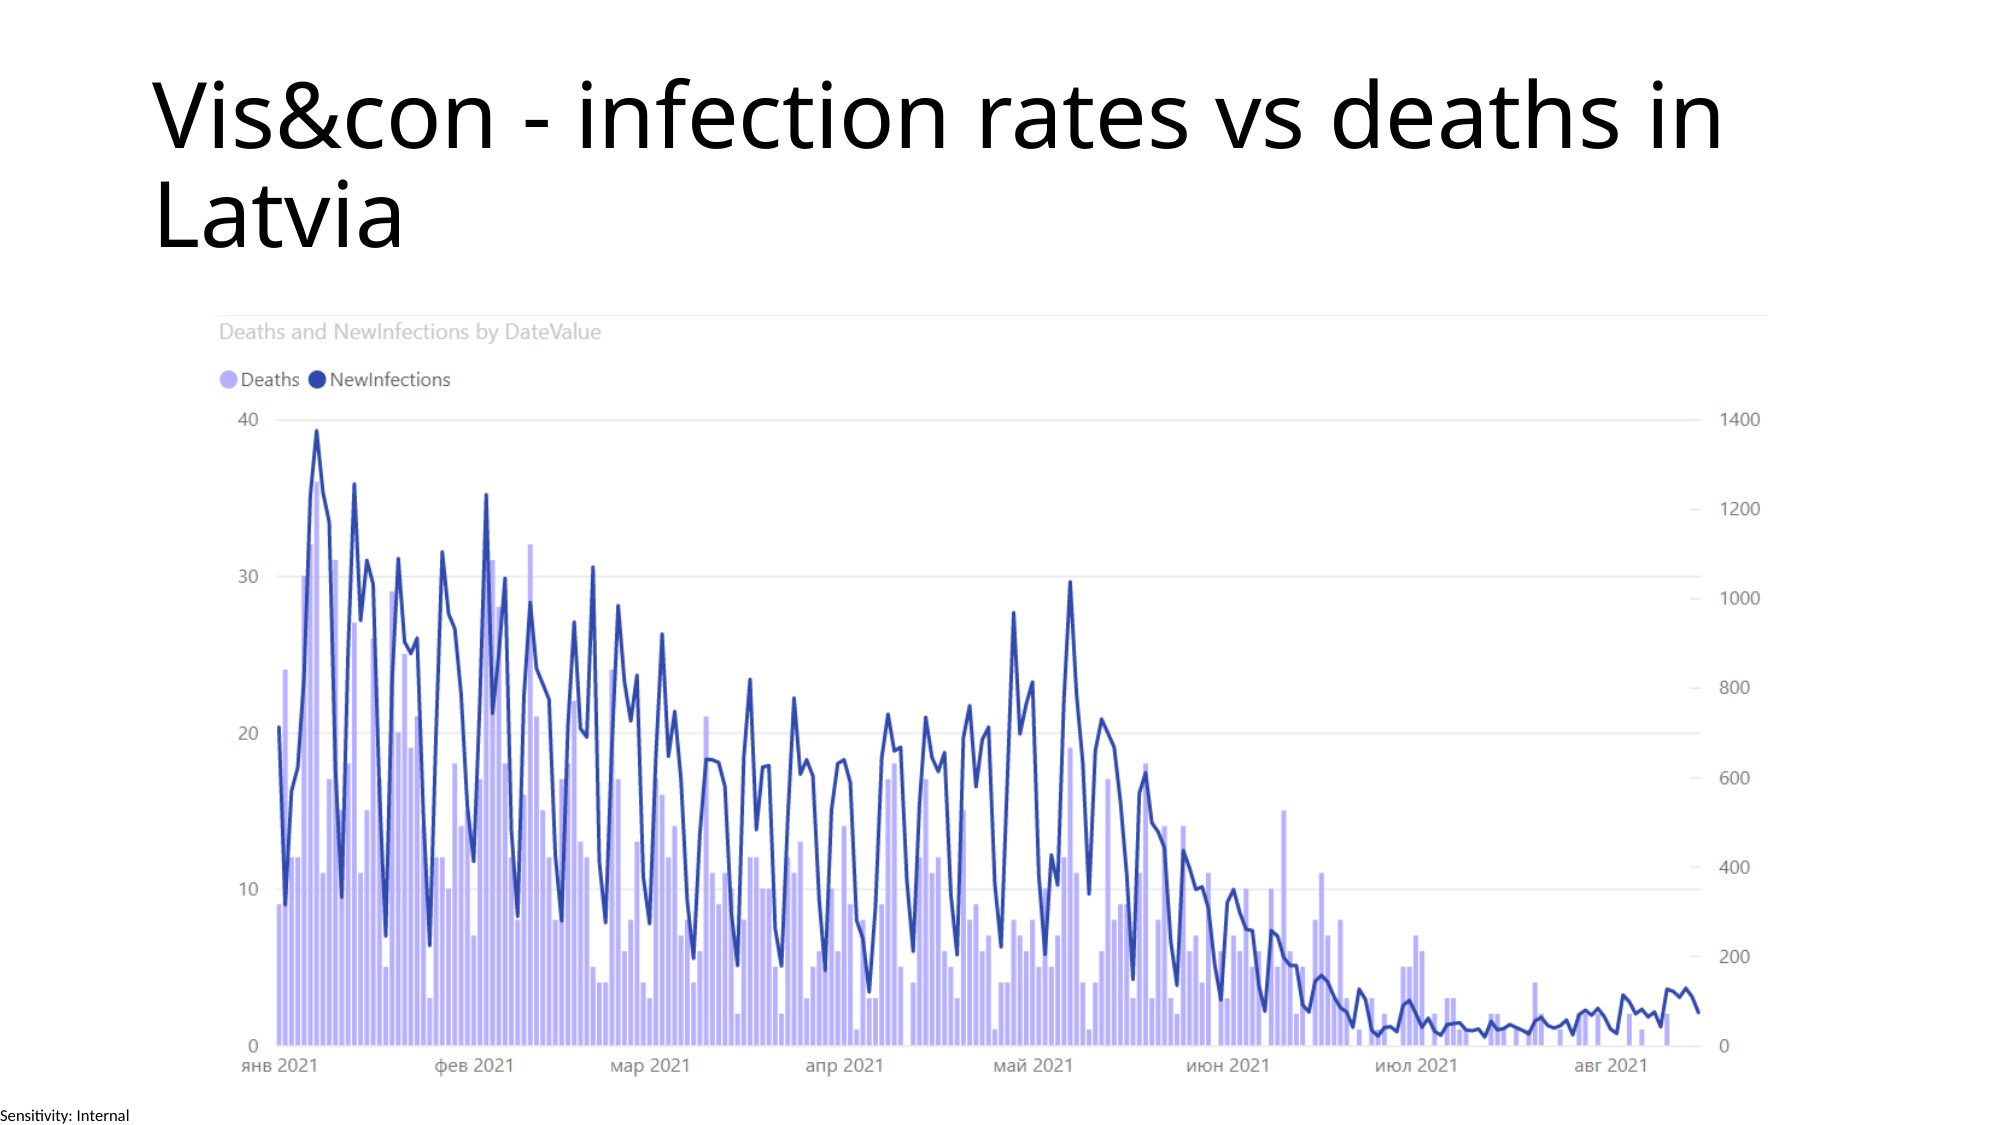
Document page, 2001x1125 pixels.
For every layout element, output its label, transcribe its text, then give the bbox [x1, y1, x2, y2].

title Vis&con - infection rates vs deaths in Latvia [137, 59, 1863, 278]
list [211, 315, 1768, 1096]
